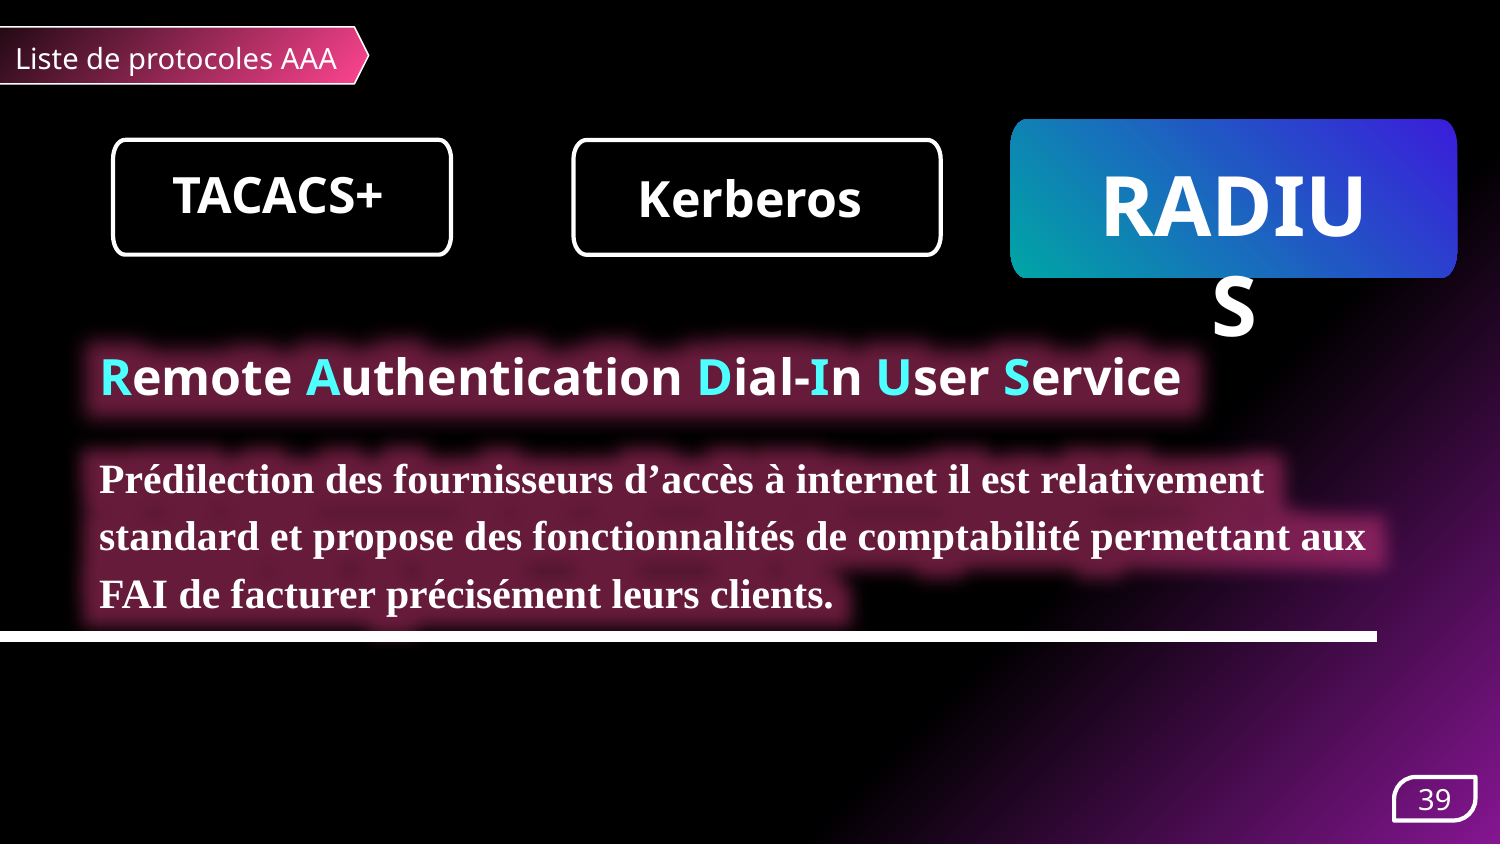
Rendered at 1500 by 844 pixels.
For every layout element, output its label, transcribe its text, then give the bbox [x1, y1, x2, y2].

text_box Prédilection des fournisseurs d’accès à internet il est relativement standard et propose des fonctionnalités de comptabilité permettant aux FAI de facturer précisément leurs clients. [84, 438, 1395, 632]
text_box Kerberos [608, 152, 892, 245]
text_box [110, 137, 454, 257]
text_box [571, 137, 943, 257]
text_box TACACS+ [136, 148, 421, 235]
text_box 39 [1392, 774, 1478, 823]
text_box Remote Authentication Dial-In User Service [84, 330, 1358, 414]
text_box Liste de protocoles AAA [0, 22, 538, 91]
text_box [1008, 117, 1460, 281]
text_box RADIUS [1064, 138, 1404, 248]
